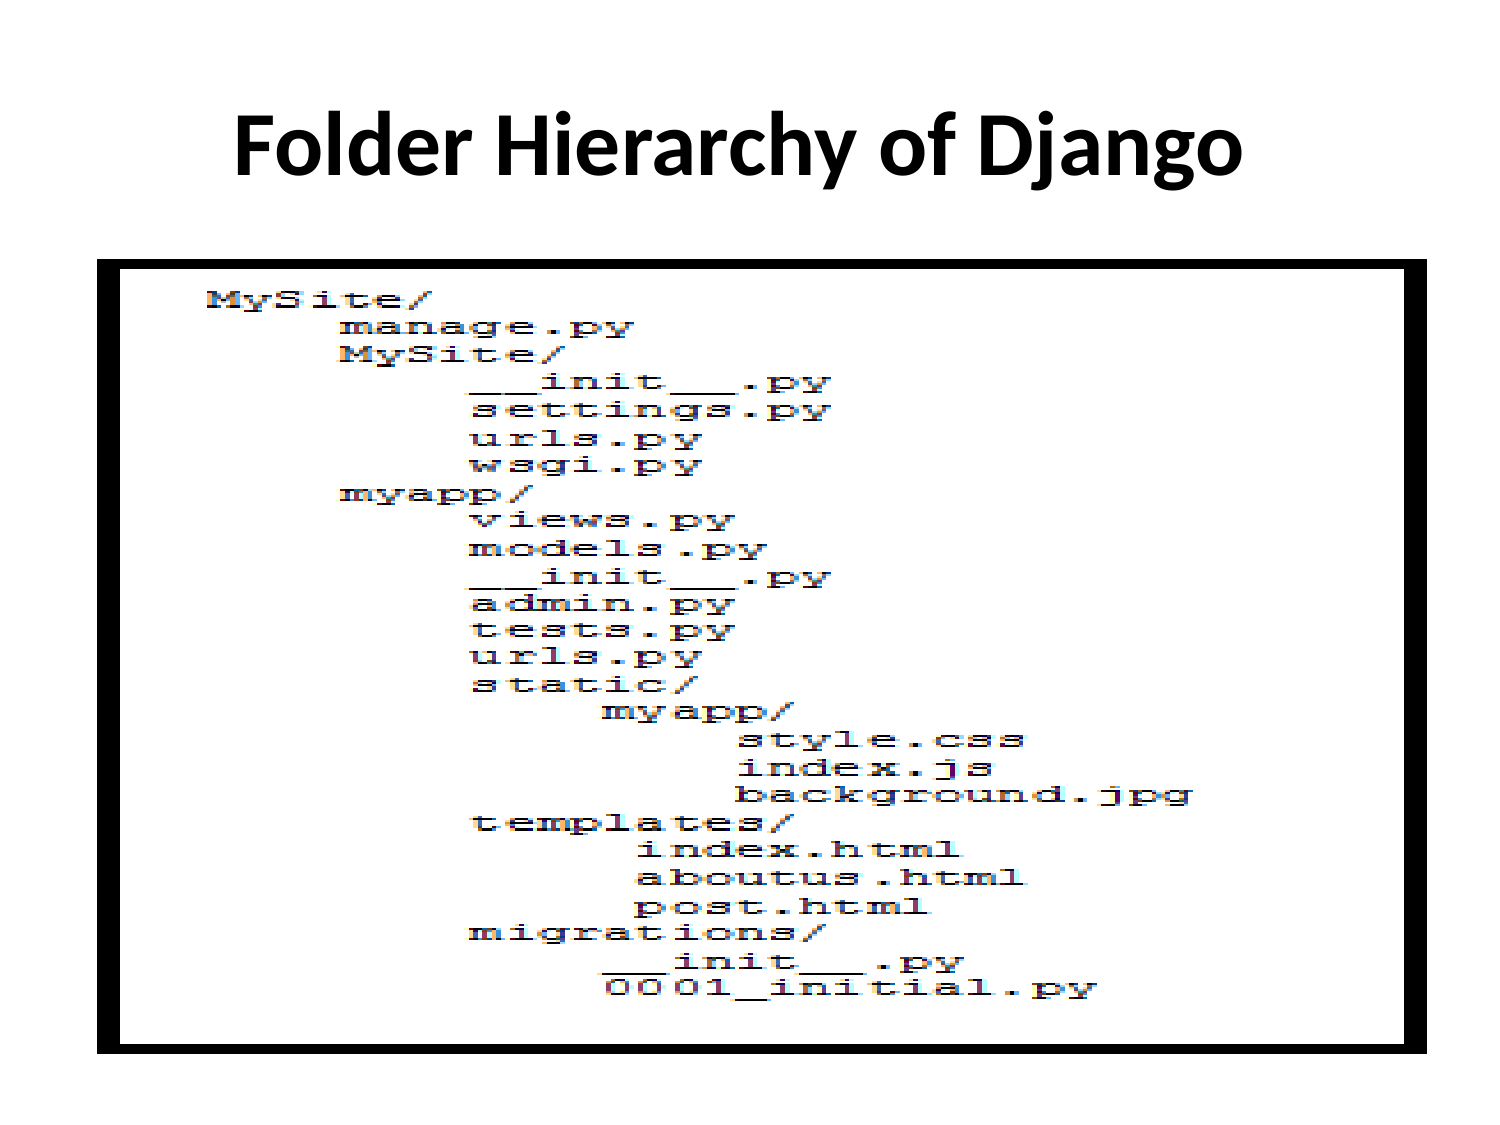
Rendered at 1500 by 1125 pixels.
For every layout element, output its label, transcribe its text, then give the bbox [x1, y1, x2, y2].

title Folder Hierarchy of Django [75, 45, 1425, 233]
picture [74, 249, 1451, 1063]
